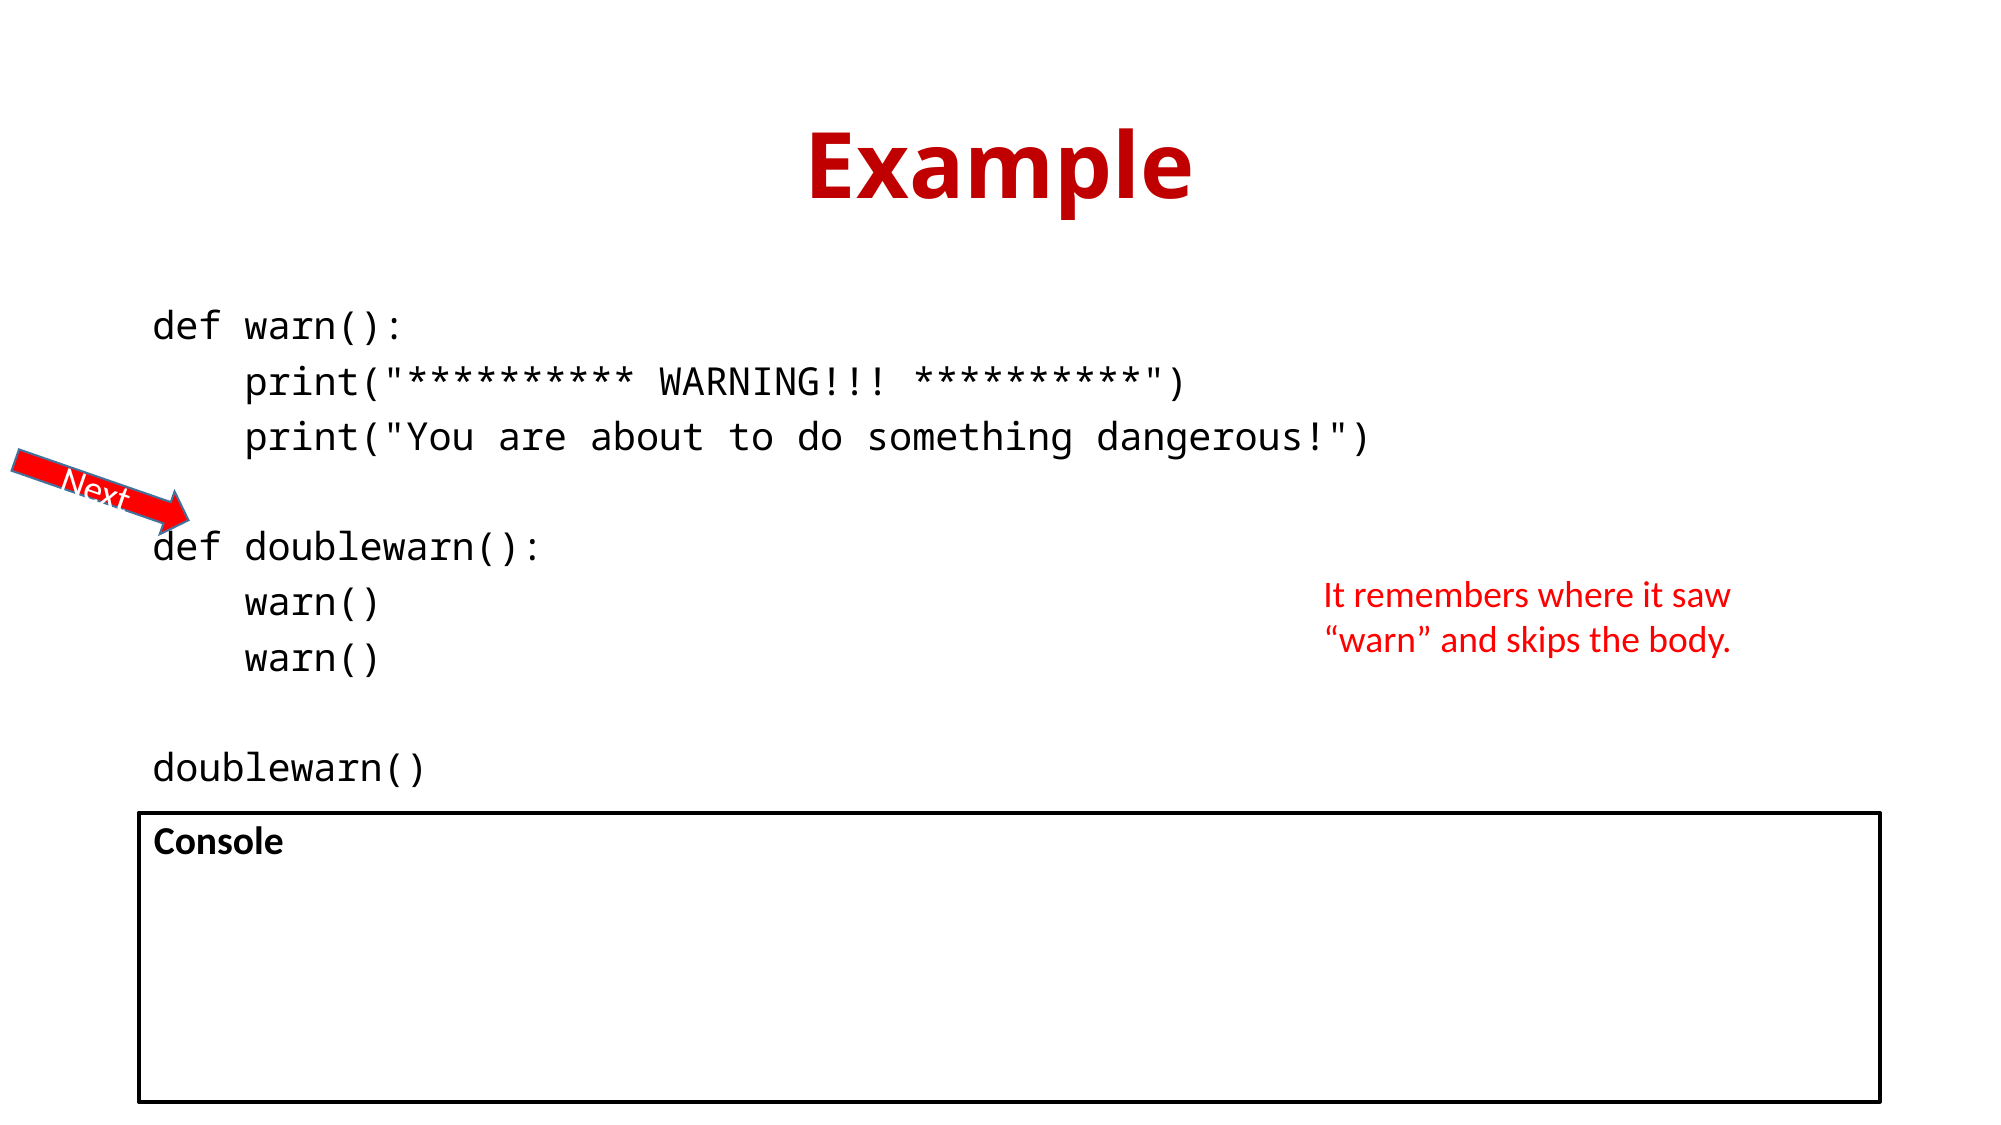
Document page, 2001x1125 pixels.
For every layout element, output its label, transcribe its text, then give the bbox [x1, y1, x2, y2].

list def warn(): print("********** WARNING!!! **********") print("You are about to do something dangerous!") def doublewarn(): warn() warn() doublewarn() [137, 299, 1898, 800]
text_box It remembers where it saw “warn” and skips the body. [1308, 562, 1834, 668]
text_box Console [138, 812, 1880, 1102]
text_box Next [10, 448, 190, 537]
title Example [137, 59, 1863, 278]
